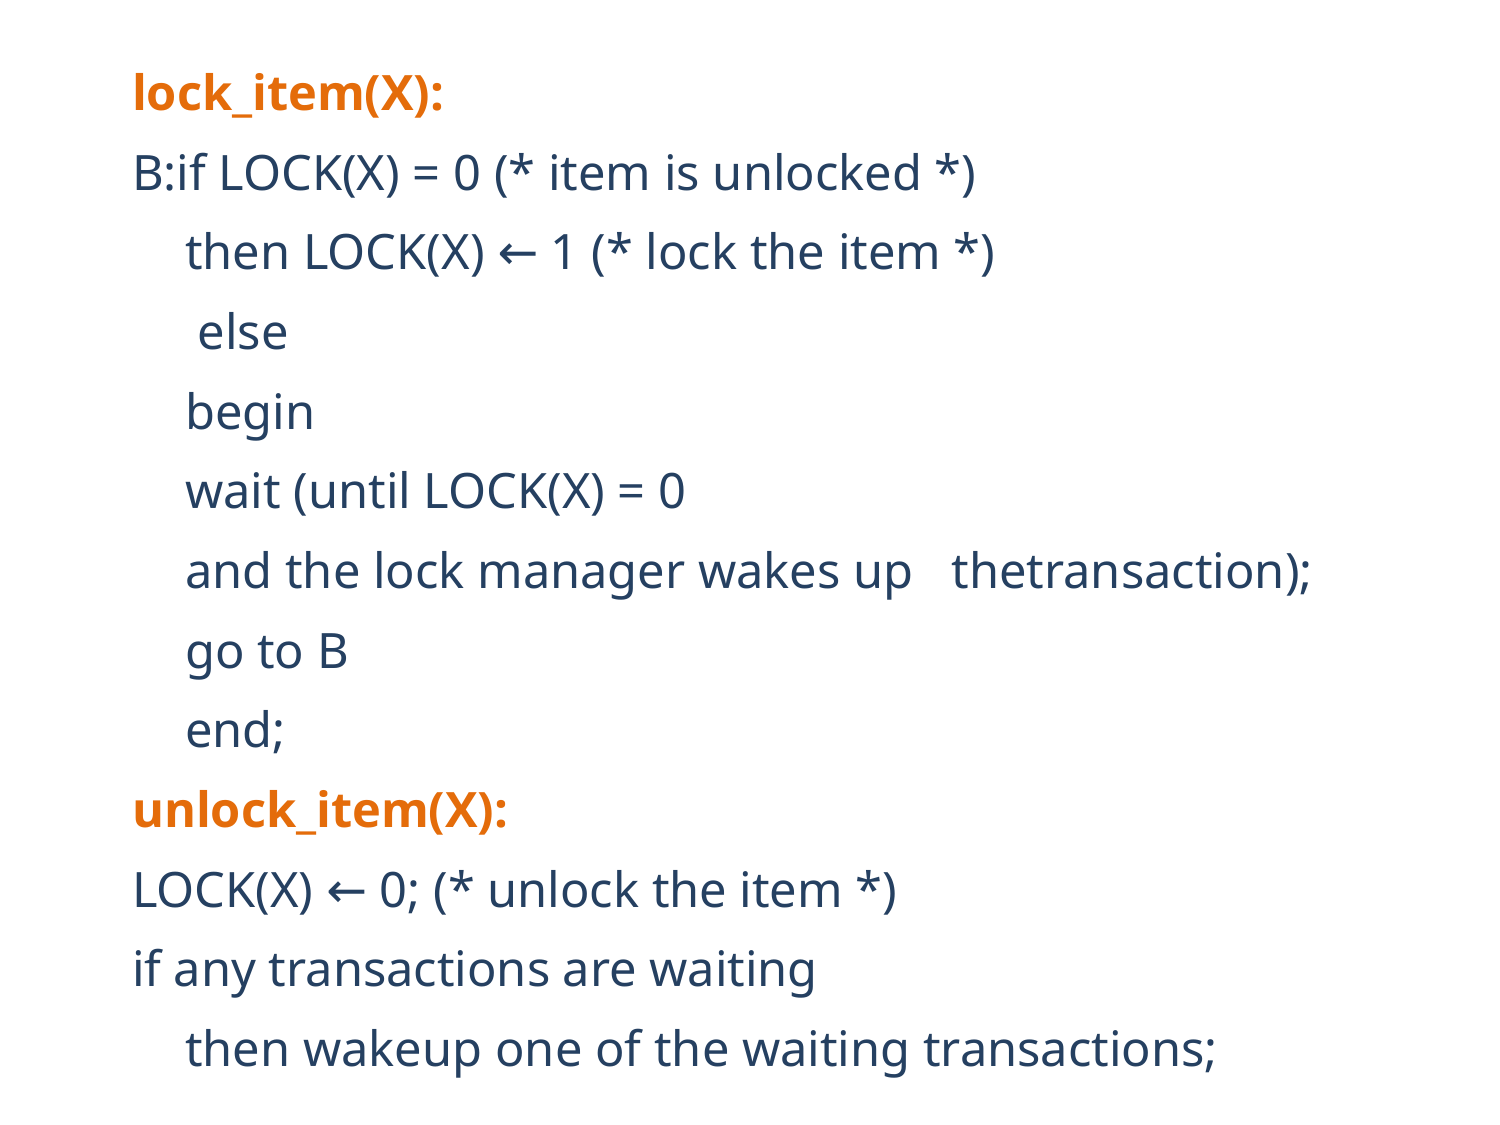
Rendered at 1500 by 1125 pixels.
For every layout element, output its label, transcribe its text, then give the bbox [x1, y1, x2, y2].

list lock_item(X): B:if LOCK(X) = 0 (* item is unlocked *) then LOCK(X) ← 1 (* lock the item *) else begin wait (until LOCK(X) = 0 and the lock manager wakes up thetransaction); go to B end; unlock_item(X): LOCK(X) ← 0; (* unlock the item *) if any transactions are waiting then wakeup one of the waiting transactions; [117, 42, 1465, 1090]
